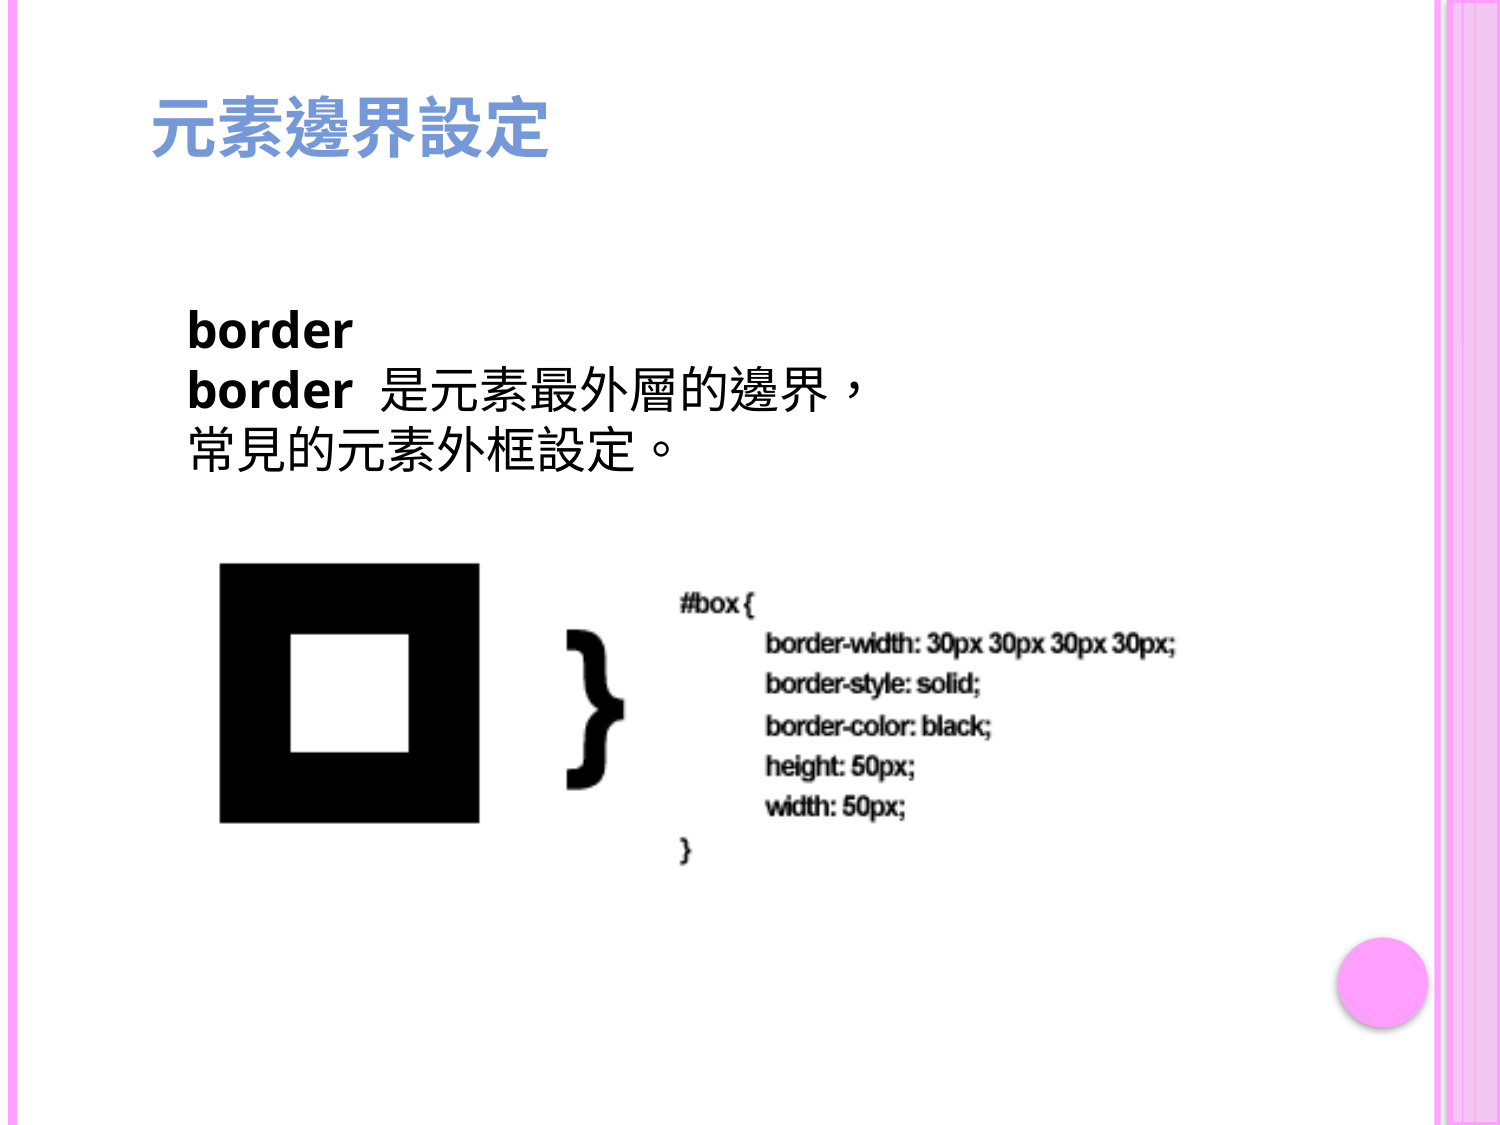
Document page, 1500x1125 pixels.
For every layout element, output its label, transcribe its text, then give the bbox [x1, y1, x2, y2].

picture [170, 547, 1208, 871]
text_box border border 是元素最外層的邊界，常見的元素外框設定。 [171, 290, 904, 546]
text_box 元素邊界設定 [135, 78, 904, 173]
